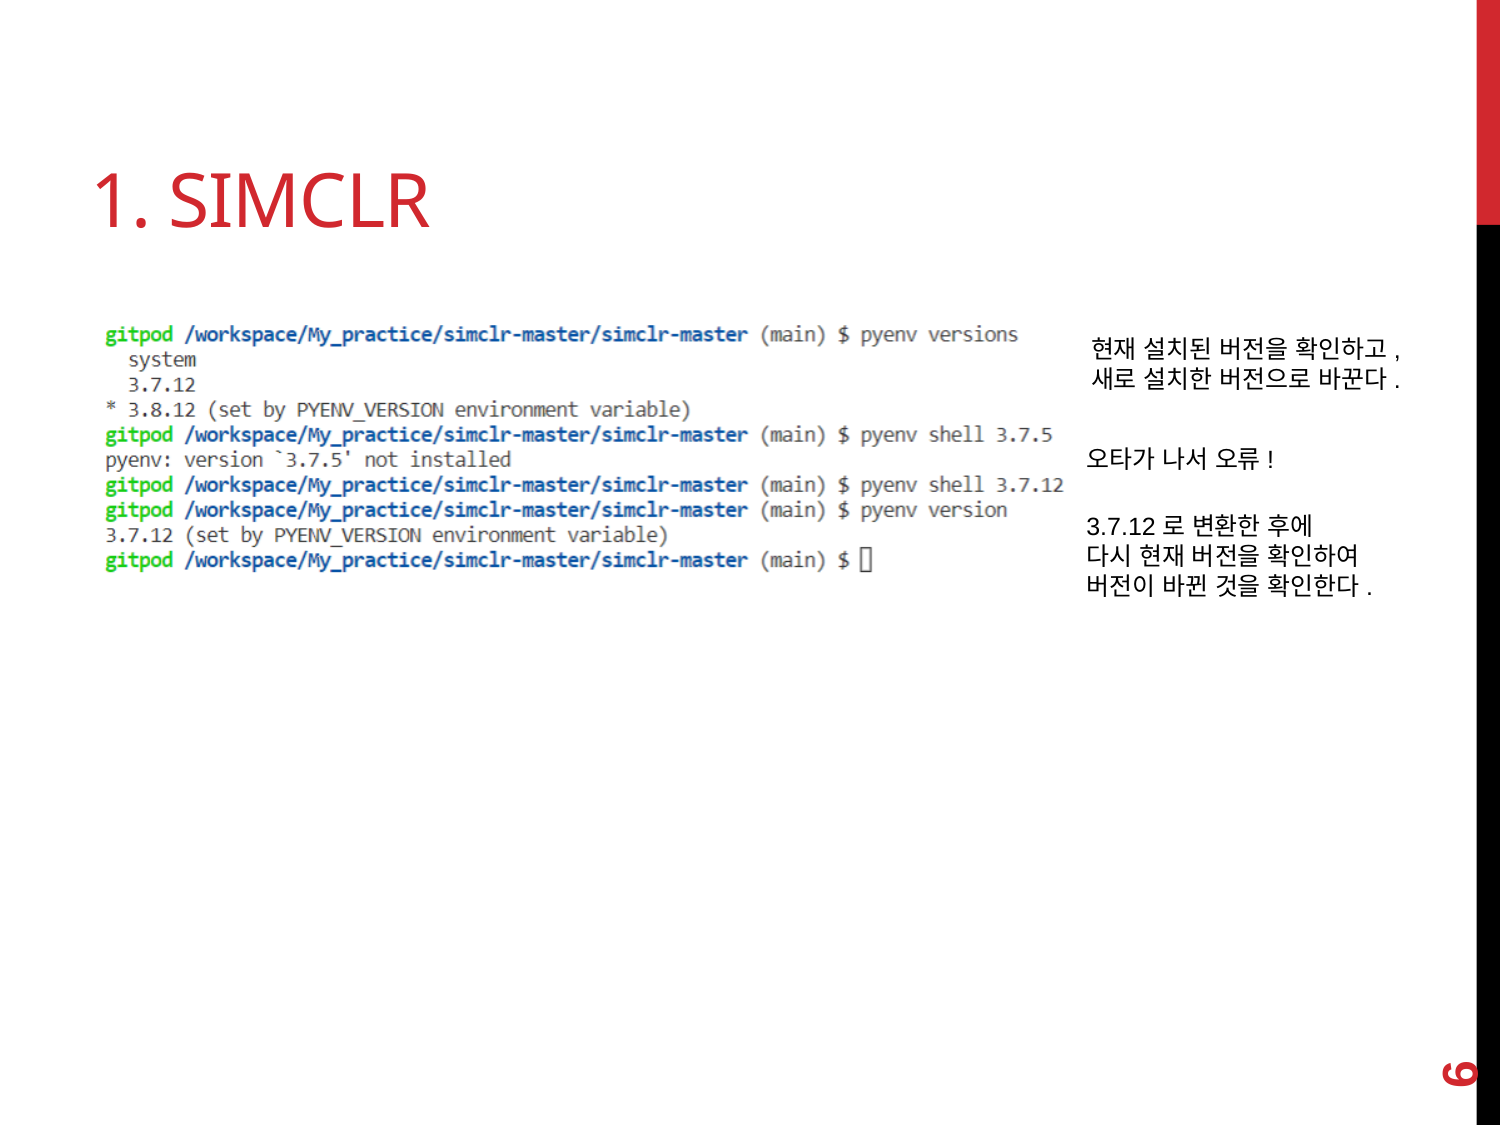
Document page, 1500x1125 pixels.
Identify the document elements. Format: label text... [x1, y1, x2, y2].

text_box 3.7.12로 변환한 후에 다시 현재 버전을 확인하여 버전이 바뀐 것을 확인한다. [1071, 503, 1474, 608]
picture [99, 313, 1120, 577]
slide_number 6 [1427, 887, 1488, 1104]
title 1. simclr [75, 25, 1025, 250]
text_box 오타가 나서 오류! [1129, 435, 1474, 481]
text_box 현재 설치된 버전을 확인하고, 새로 설치한 버전으로 바꾼다. [1129, 326, 1478, 401]
